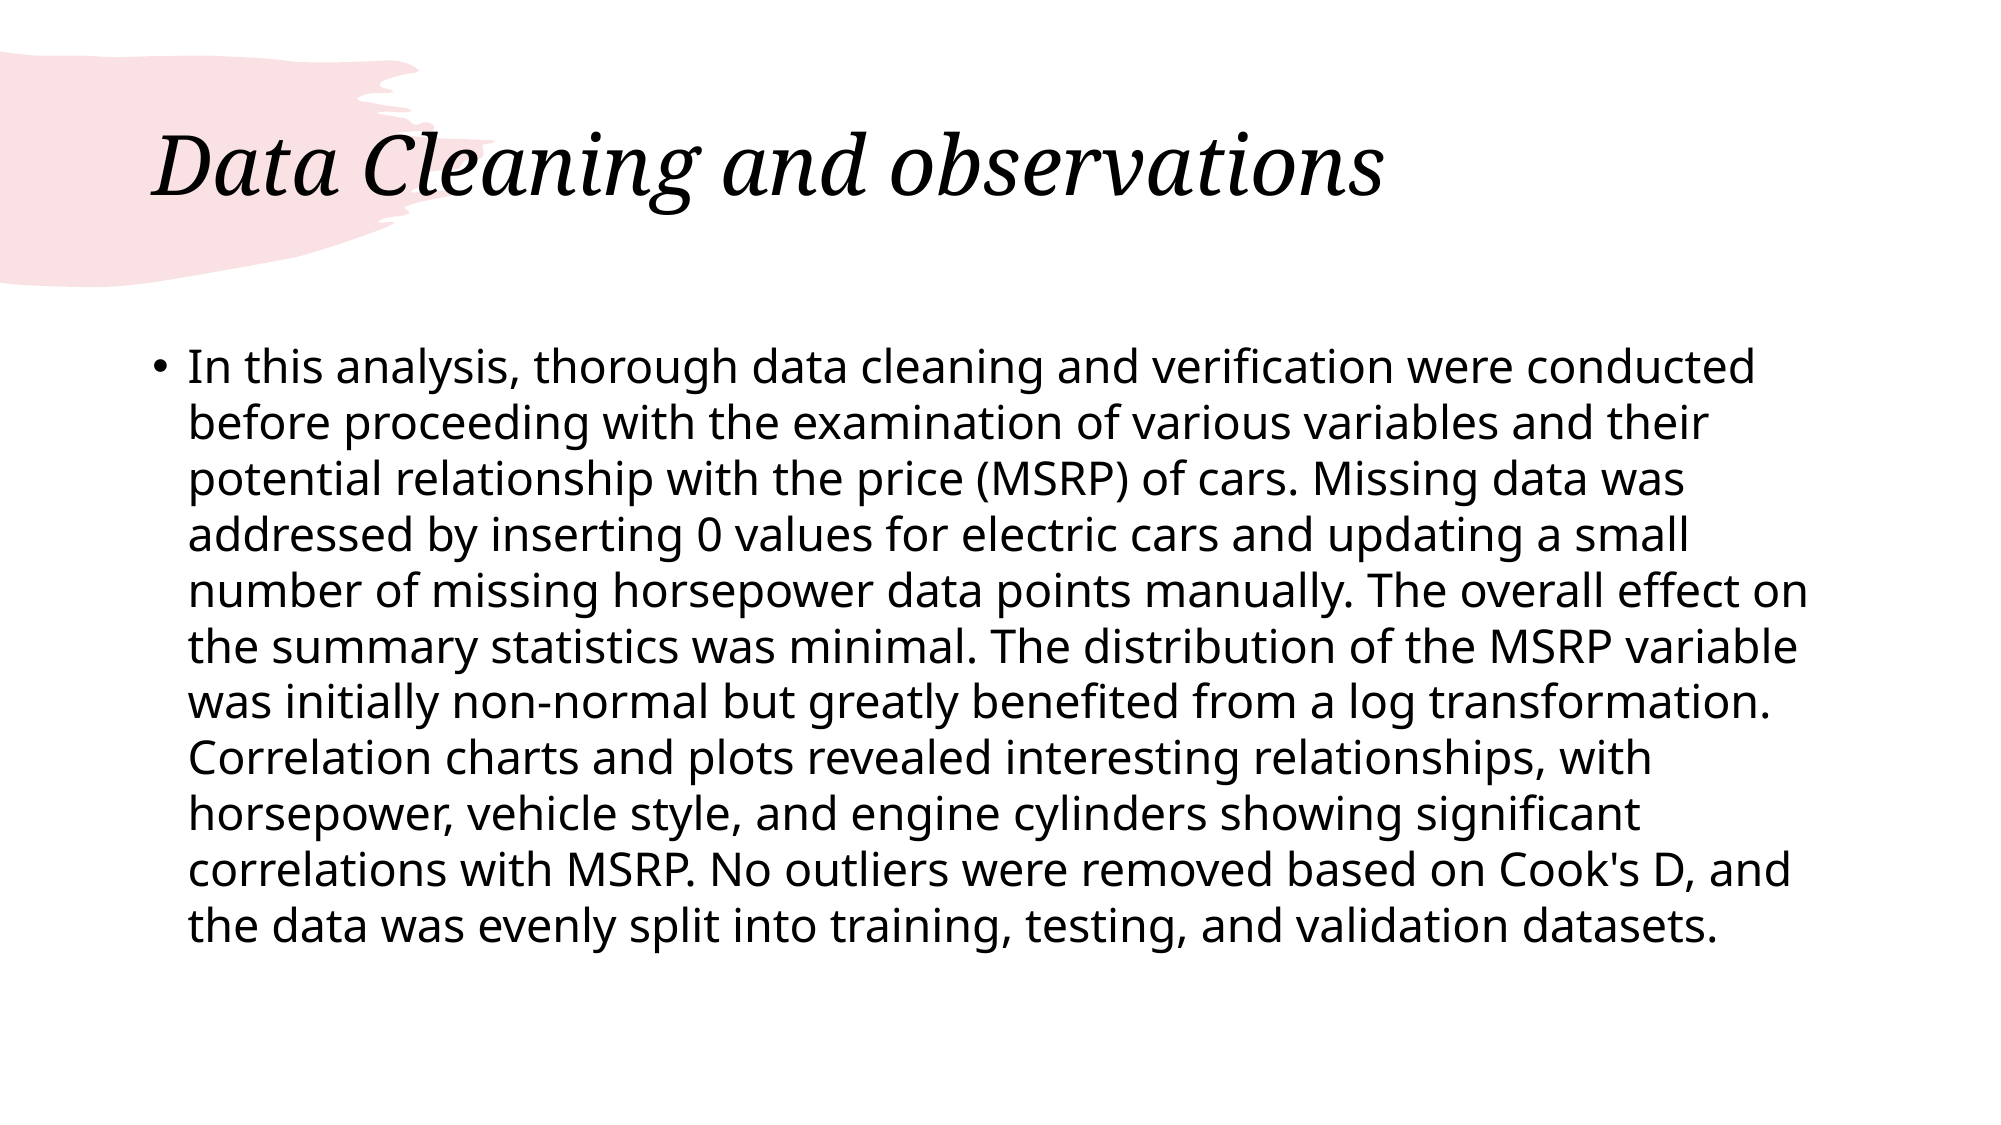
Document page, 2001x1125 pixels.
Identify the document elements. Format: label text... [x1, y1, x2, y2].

list In this analysis, thorough data cleaning and verification were conducted before proceeding with the examination of various variables and their potential relationship with the price (MSRP) of cars. Missing data was addressed by inserting 0 values for electric cars and updating a small number of missing horsepower data points manually. The overall effect on the summary statistics was minimal. The distribution of the MSRP variable was initially non-normal but greatly benefited from a log transformation. Correlation charts and plots revealed interesting relationships, with horsepower, vehicle style, and engine cylinders showing significant correlations with MSRP. No outliers were removed based on Cook's D, and the data was evenly split into training, testing, and validation datasets. [137, 329, 1836, 1013]
title Data Cleaning and observations [137, 59, 1863, 278]
